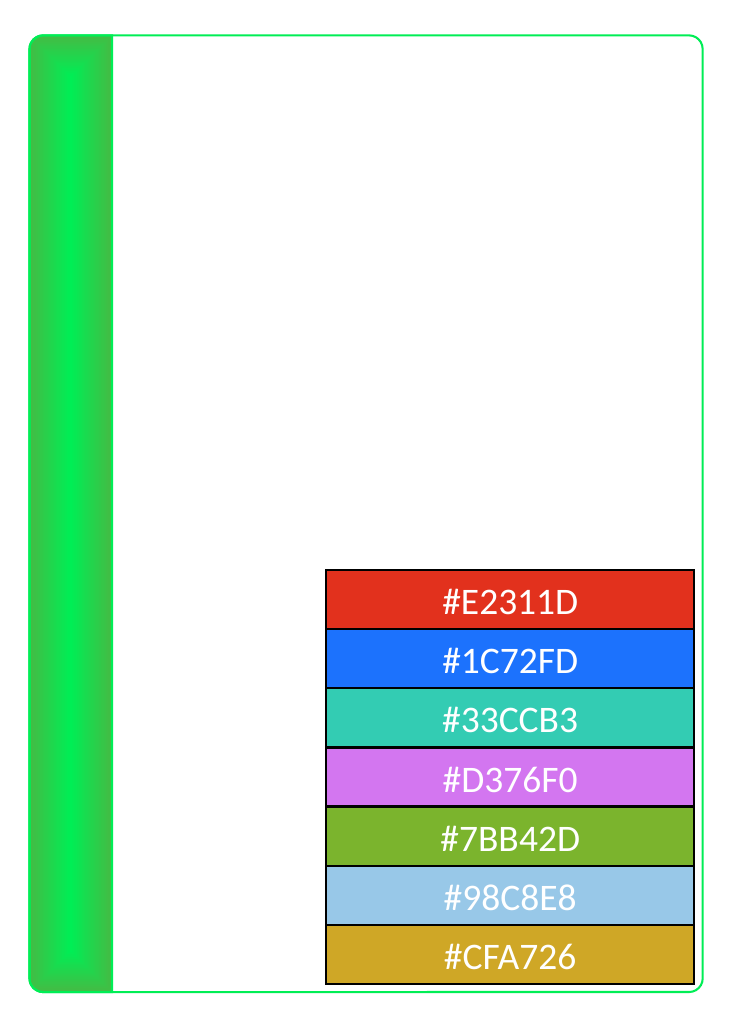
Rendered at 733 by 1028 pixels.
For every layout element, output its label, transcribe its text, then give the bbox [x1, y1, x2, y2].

text_box #CFA726 [325, 924, 695, 985]
text_box #33CCB3 [325, 687, 695, 746]
text_box #7BB42D [325, 806, 695, 865]
text_box #D376F0 [325, 746, 695, 806]
text_box [28, 34, 704, 994]
text_box #E2311D [325, 569, 695, 628]
text_box #98C8E8 [325, 865, 695, 924]
text_box #1C72FD [325, 628, 695, 687]
